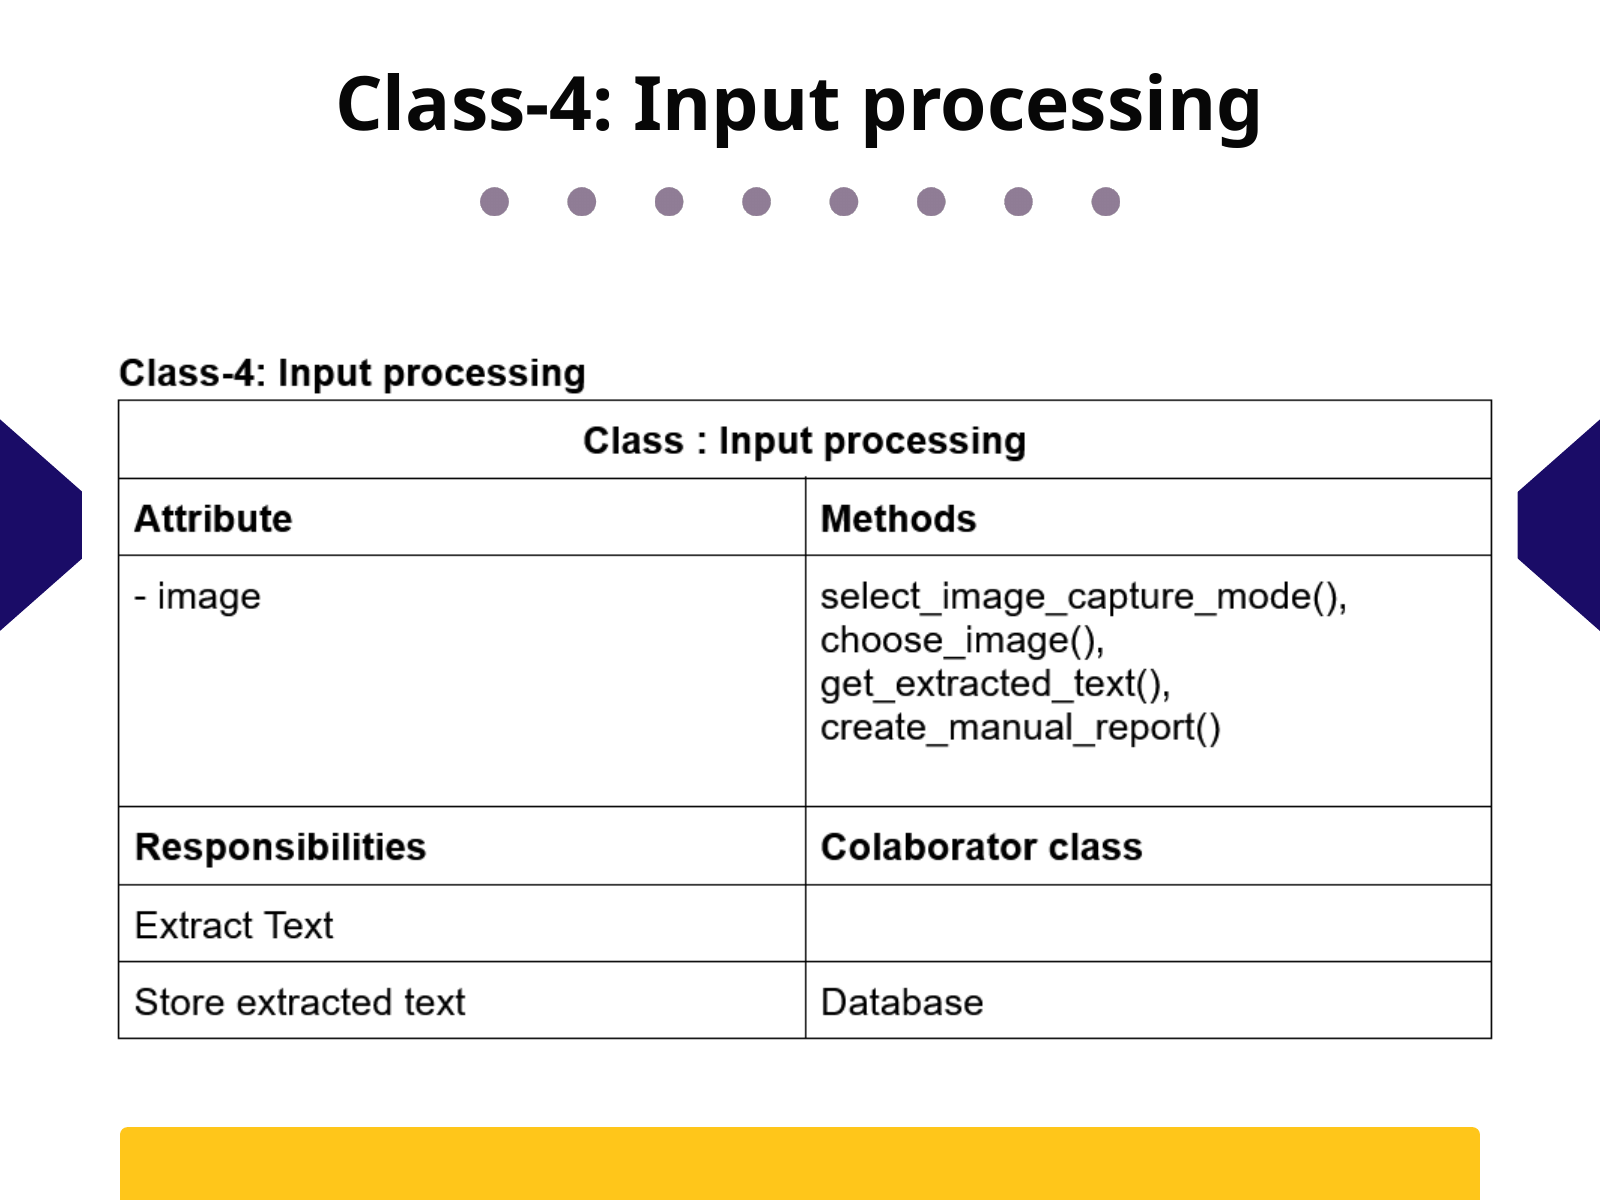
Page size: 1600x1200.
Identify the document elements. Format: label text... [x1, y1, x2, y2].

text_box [119, 1126, 1481, 1200]
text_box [0, 413, 206, 637]
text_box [1394, 413, 1600, 637]
text_box [82, 347, 1518, 1080]
text_box Class-4: Input processing [174, 70, 1426, 371]
